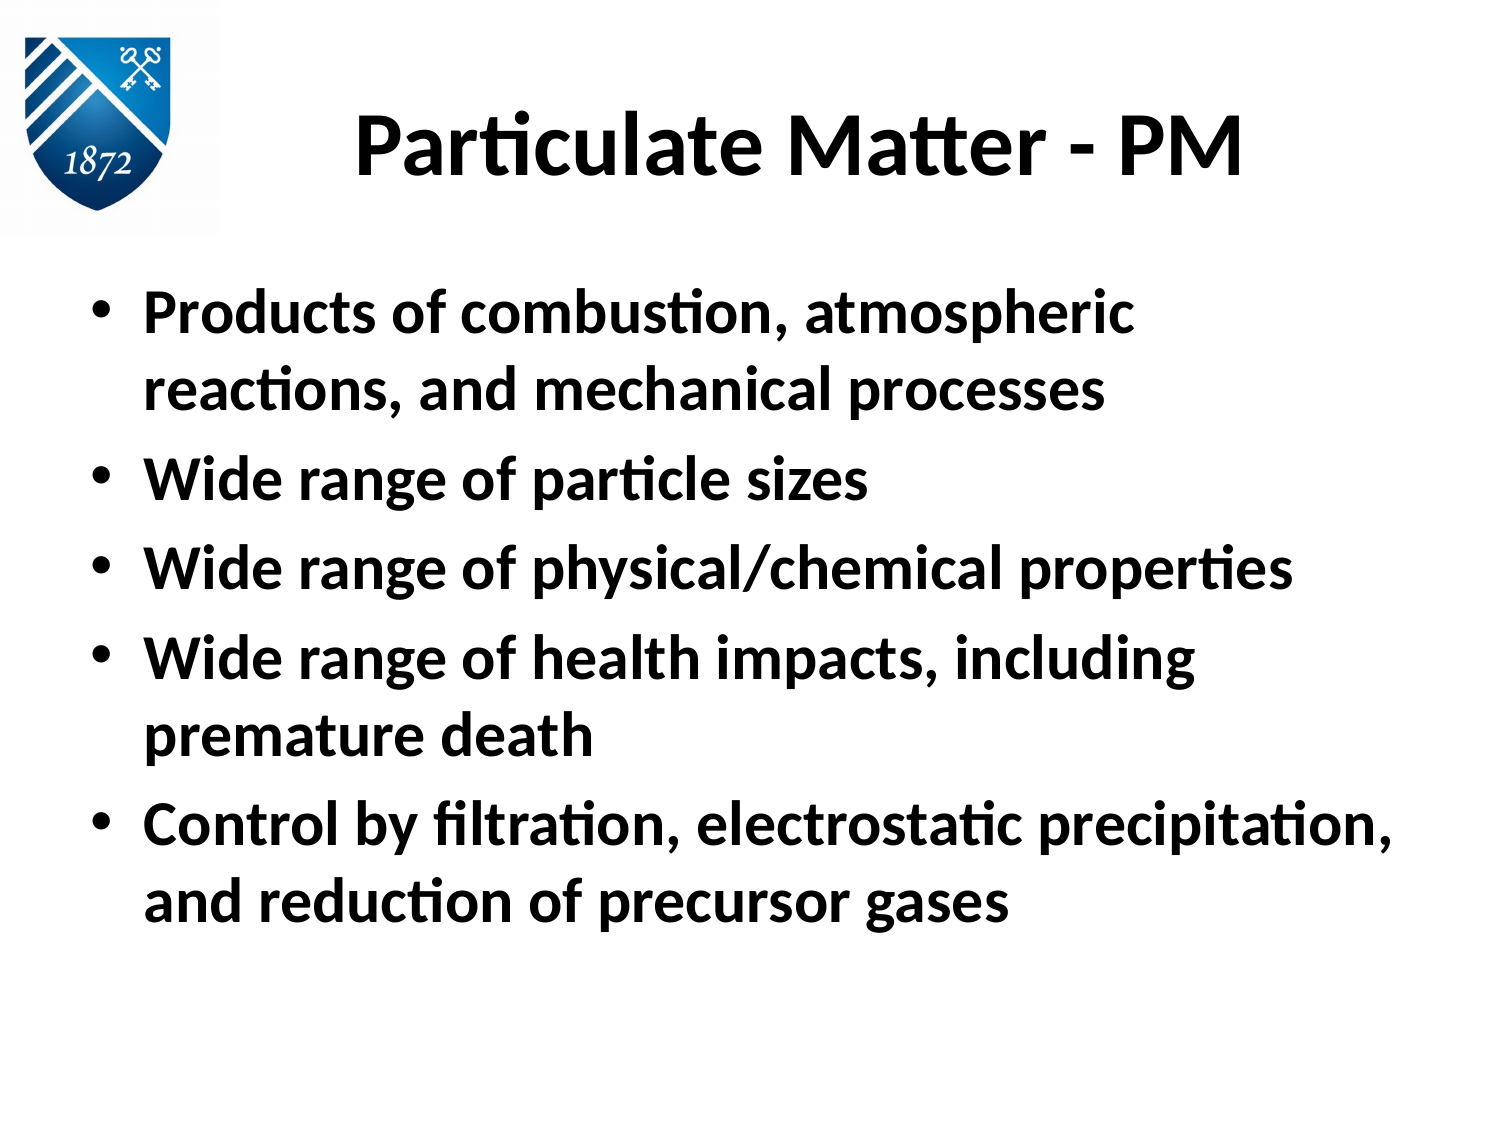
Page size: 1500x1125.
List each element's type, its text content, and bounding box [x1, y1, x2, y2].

picture [0, 0, 220, 238]
title Particulate Matter - PM [176, 45, 1425, 233]
list Products of combustion, atmospheric reactions, and mechanical processes Wide range of particle sizes Wide range of physical/chemical properties Wide range of health impacts, including premature death Control by filtration, electrostatic precipitation, and reduction of precursor gases [75, 262, 1425, 1005]
